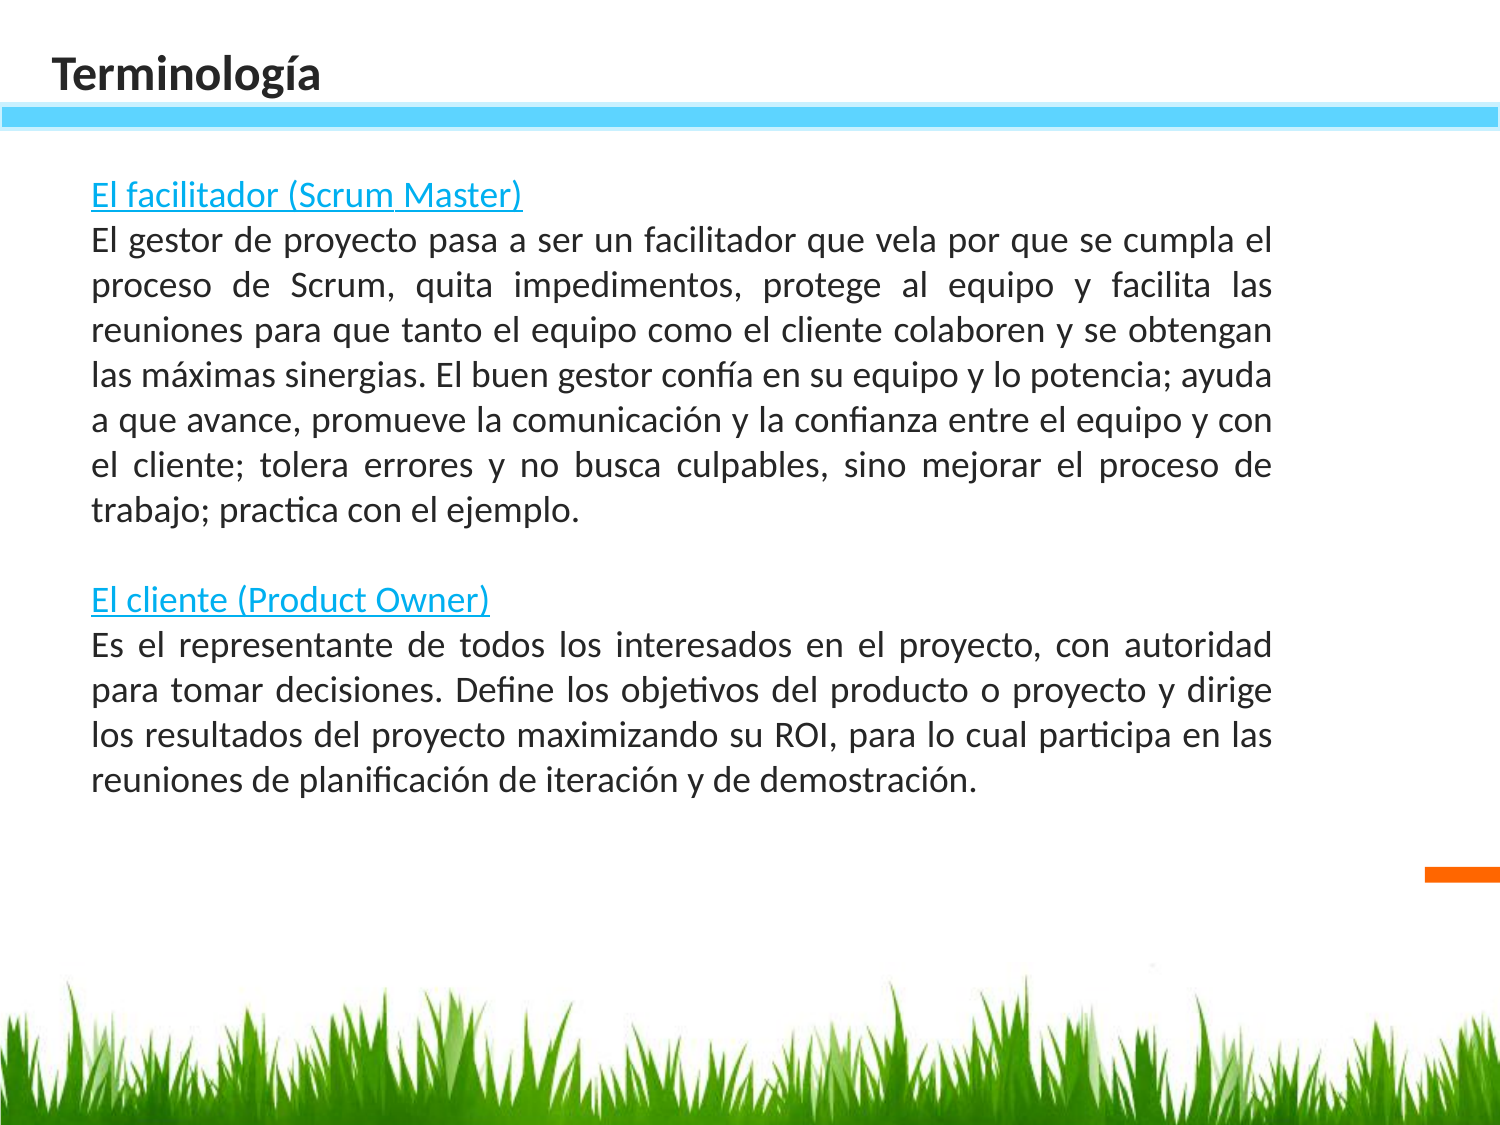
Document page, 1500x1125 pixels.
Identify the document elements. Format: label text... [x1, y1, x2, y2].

text_box [0, 102, 1500, 131]
picture [0, 962, 1500, 1125]
text_box [1423, 865, 1500, 885]
text_box El facilitador (Scrum Master) El gestor de proyecto pasa a ser un facilitador que vela por que se cumpla el proceso de Scrum, quita impedimentos, protege al equipo y facilita las reuniones para que tanto el equipo como el cliente colaboren y se obtengan las máximas sinergias. El buen gestor confía en su equipo y lo potencia; ayuda a que avance, promueve la comunicación y la confianza entre el equipo y con el cliente; tolera errores y no busca culpables, sino mejorar el proceso de trabajo; practica con el ejemplo. El cliente (Product Owner) Es el representante de todos los interesados en el proyecto, con autoridad para tomar decisiones. Define los objetivos del producto o proyecto y dirige los resultados del proyecto maximizando su ROI, para lo cual participa en las reuniones de planificación de iteración y de demostración. [76, 162, 1289, 808]
text_box Terminología [36, 32, 337, 108]
